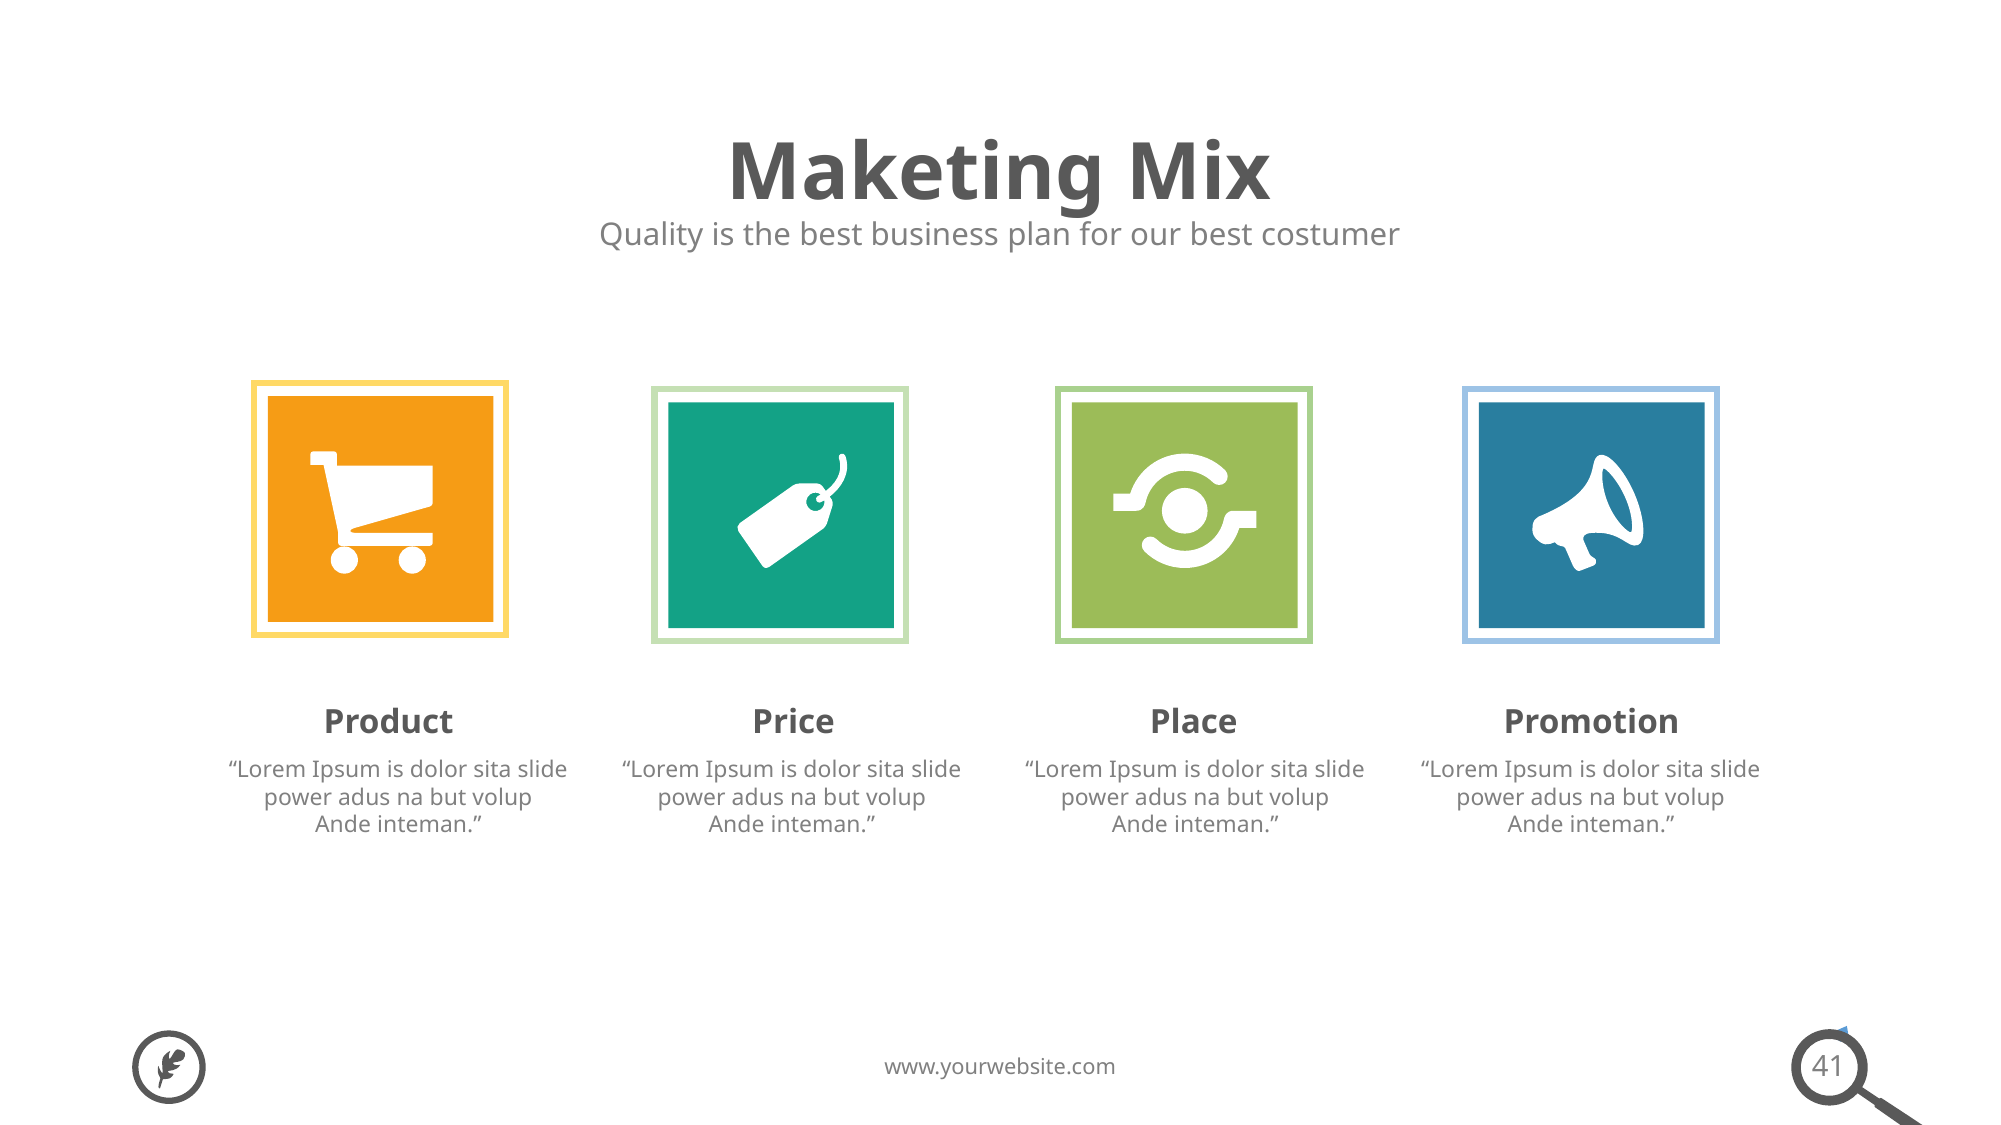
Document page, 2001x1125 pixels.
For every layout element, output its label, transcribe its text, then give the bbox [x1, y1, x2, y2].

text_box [1465, 389, 1717, 641]
text_box Maketing Mix [249, 112, 1750, 235]
text_box Place [1134, 693, 1253, 747]
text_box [253, 382, 506, 635]
text_box Price [737, 693, 850, 747]
text_box Quality is the best business plan for our best costumer [400, 204, 1600, 262]
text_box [1058, 389, 1310, 641]
text_box “Lorem Ipsum is dolor sita slide power adus na but volup Ande inteman.” [1384, 747, 1798, 845]
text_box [135, 1033, 203, 1101]
text_box “Lorem Ipsum is dolor sita slide power adus na but volup Ande inteman.” [585, 747, 988, 845]
text_box “Lorem Ipsum is dolor sita slide power adus na but volup Ande inteman.” [988, 747, 1384, 845]
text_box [1782, 1019, 1919, 1125]
text_box Product [308, 693, 469, 747]
text_box Promotion [1488, 693, 1695, 747]
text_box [654, 389, 907, 641]
text_box www.yourwebsite.com [637, 1045, 1363, 1087]
text_box “Lorem Ipsum is dolor sita slide power adus na but volup Ande inteman.” [191, 747, 585, 845]
